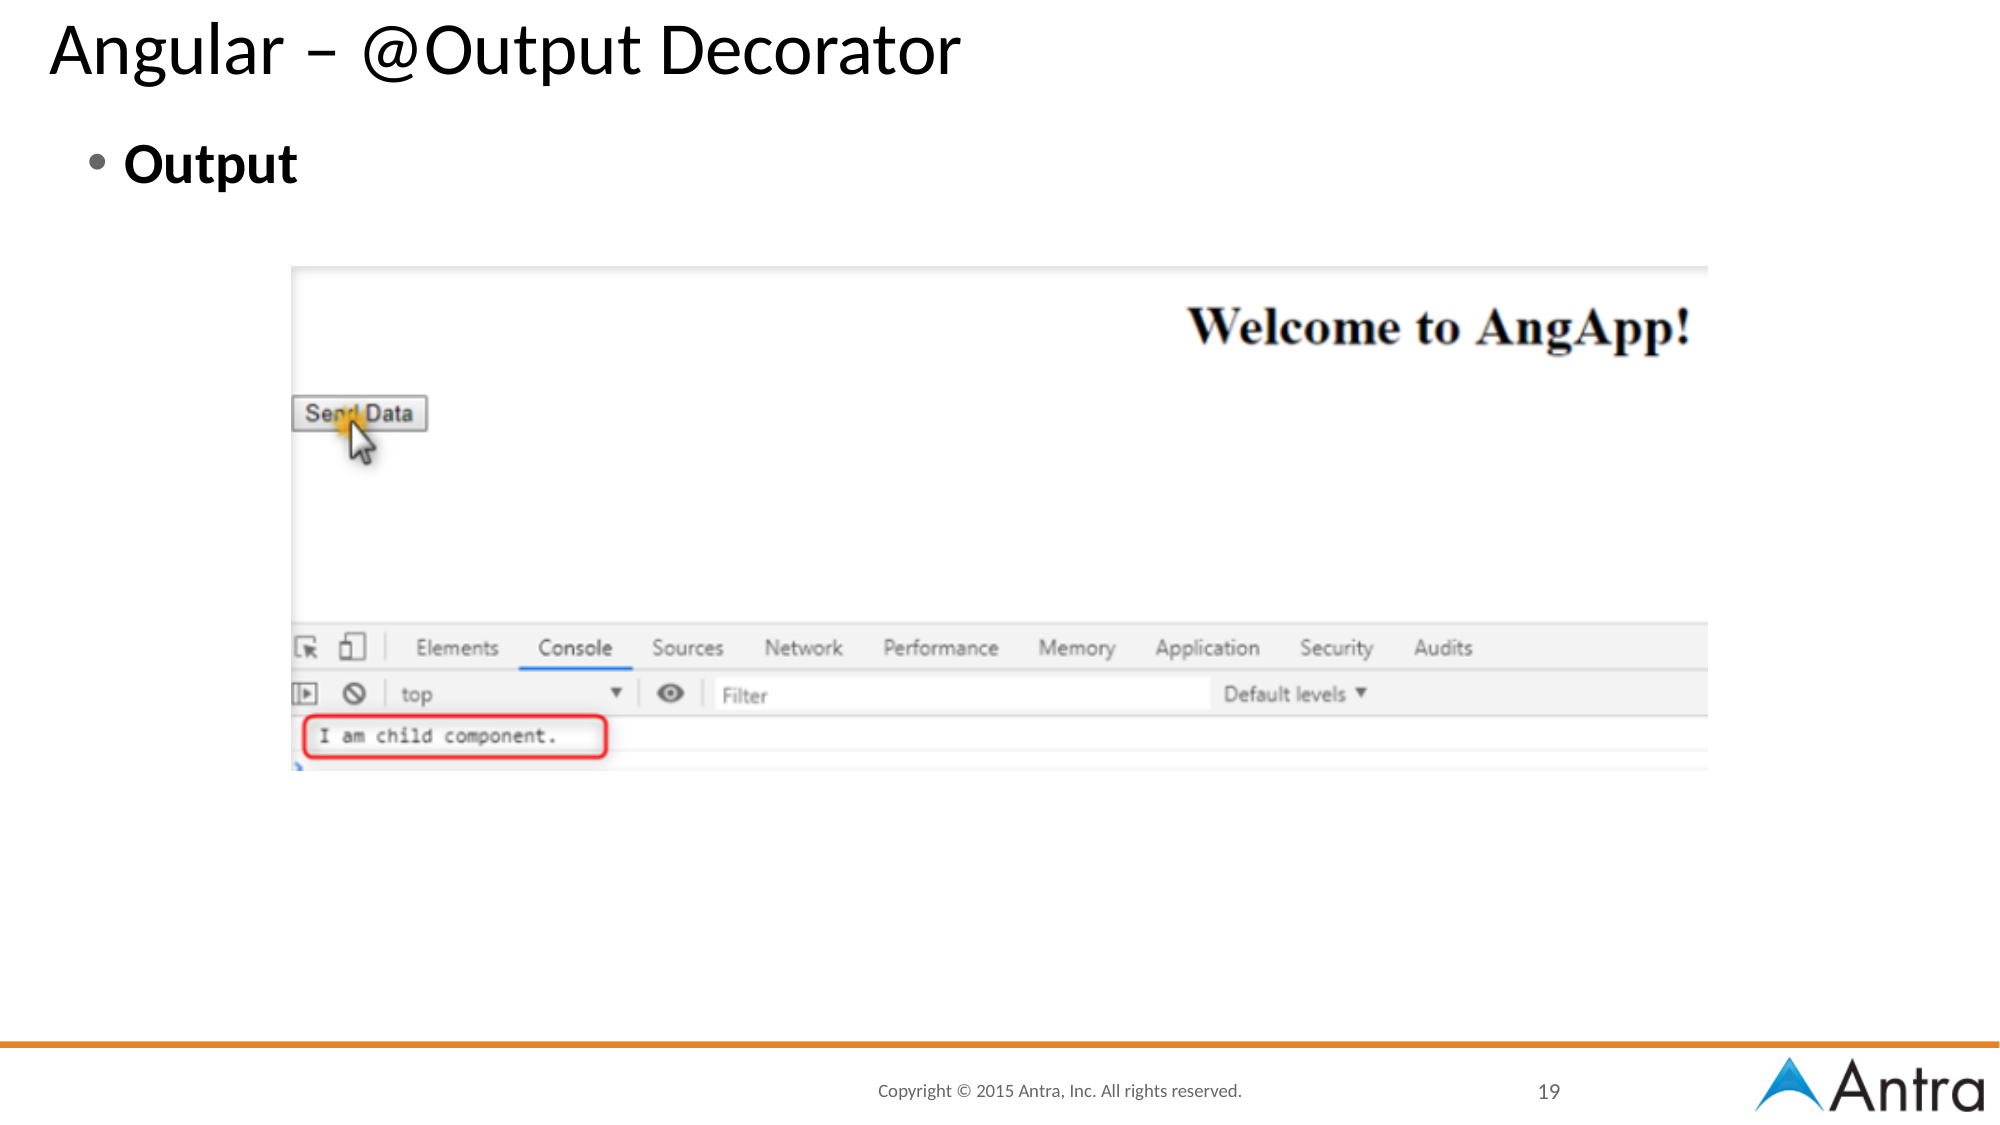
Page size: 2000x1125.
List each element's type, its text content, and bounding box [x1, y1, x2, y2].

title Angular – @Output Decorator [49, 26, 1875, 90]
picture [1744, 1048, 1994, 1122]
list Output [87, 133, 1913, 859]
picture [291, 266, 1709, 771]
slide_number 19 [1498, 1075, 1561, 1106]
